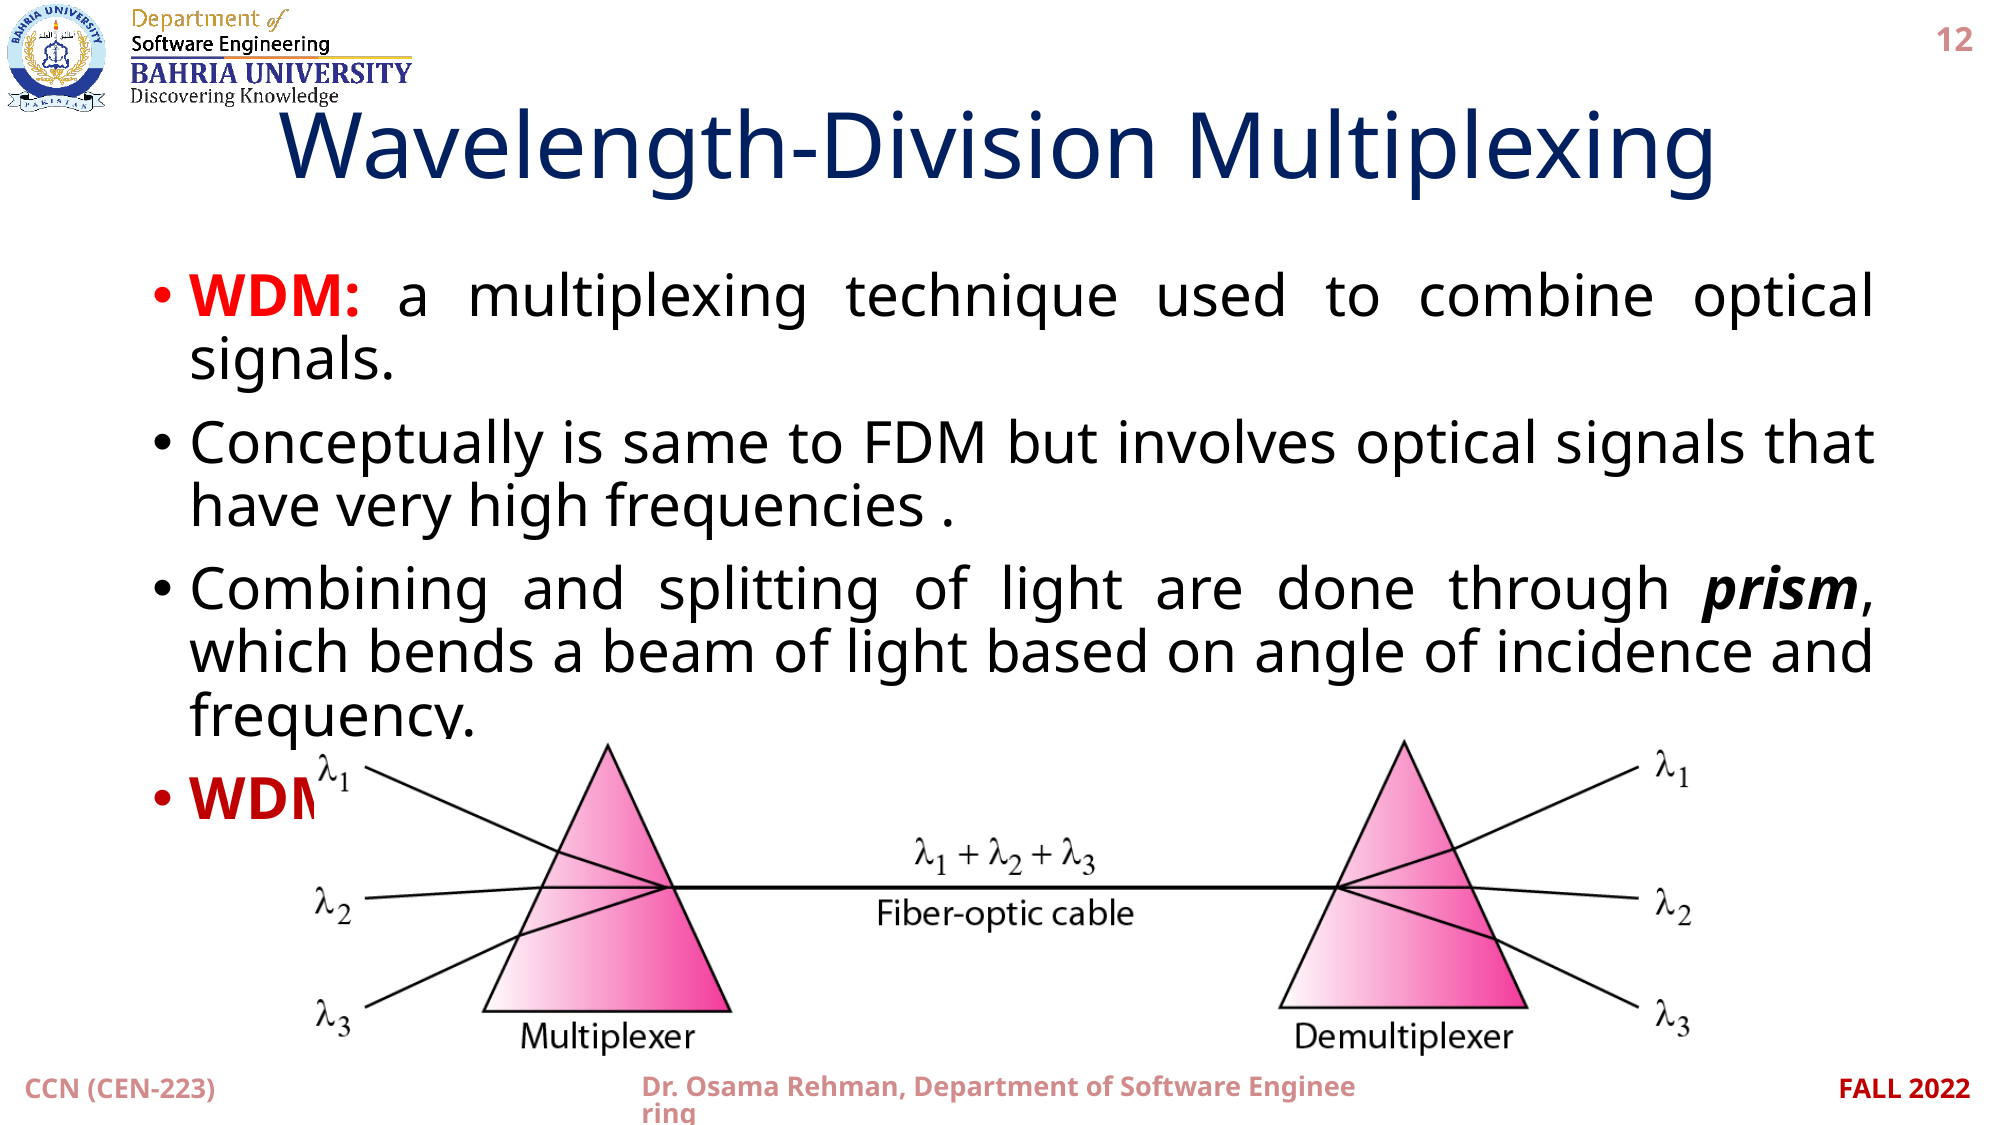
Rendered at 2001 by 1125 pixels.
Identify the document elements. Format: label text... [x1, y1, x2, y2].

slide_number 12 [1538, 10, 1989, 71]
picture [314, 739, 1693, 1058]
footer Dr. Osama Rehman, Department of Software Engineering [626, 1058, 1381, 1118]
slide_number CCN (CEN-223) [9, 1057, 626, 1118]
title Wavelength-Division Multiplexing [137, 59, 1863, 237]
picture [1, 1, 416, 120]
